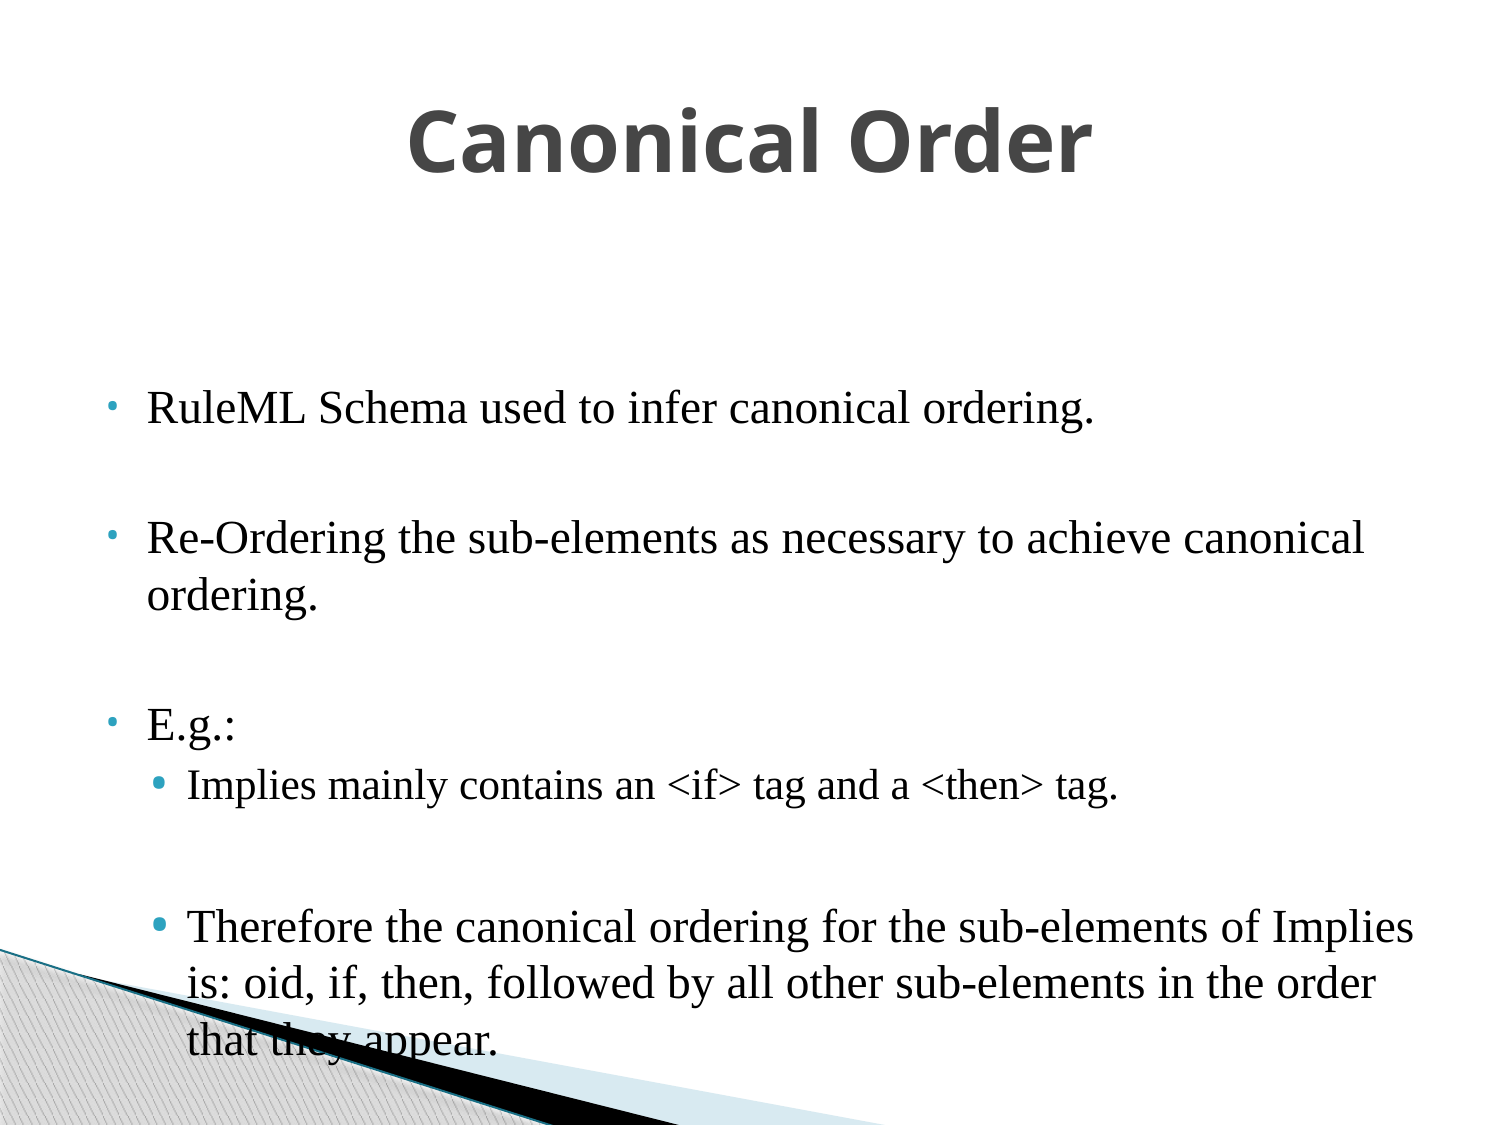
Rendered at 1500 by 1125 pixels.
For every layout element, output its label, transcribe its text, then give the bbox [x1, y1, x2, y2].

list RuleML Schema used to infer canonical ordering. Re-Ordering the sub-elements as necessary to achieve canonical ordering. E.g.: Implies mainly contains an <if> tag and a <then> tag. Therefore the canonical ordering for the sub-elements of Implies is: oid, if, then, followed by all other sub-elements in the order that they appear. [75, 369, 1450, 1079]
title Canonical Order [75, 45, 1425, 233]
